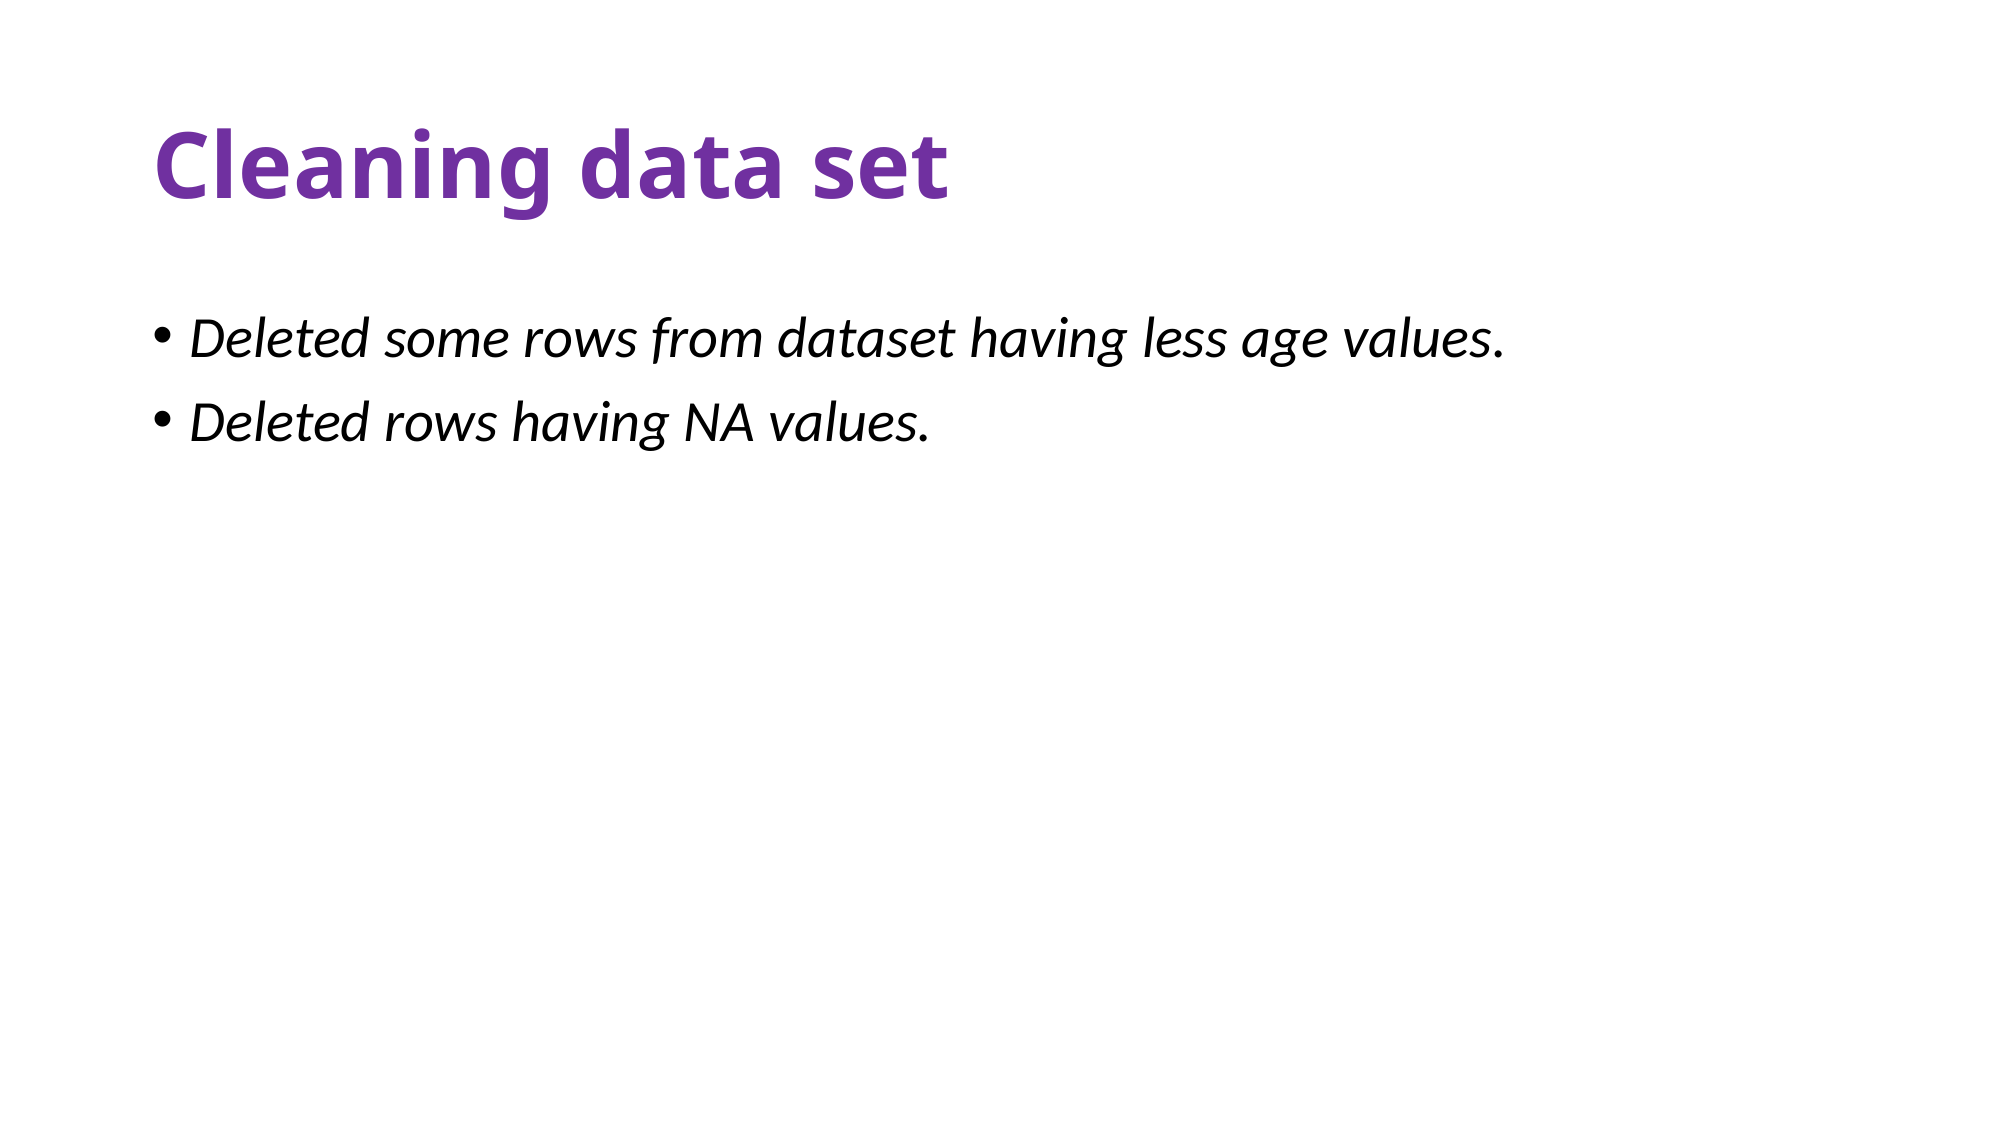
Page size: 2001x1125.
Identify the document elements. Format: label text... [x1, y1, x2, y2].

list Deleted some rows from dataset having less age values. Deleted rows having NA values. [137, 299, 1863, 1014]
title Cleaning data set [137, 59, 1863, 278]
